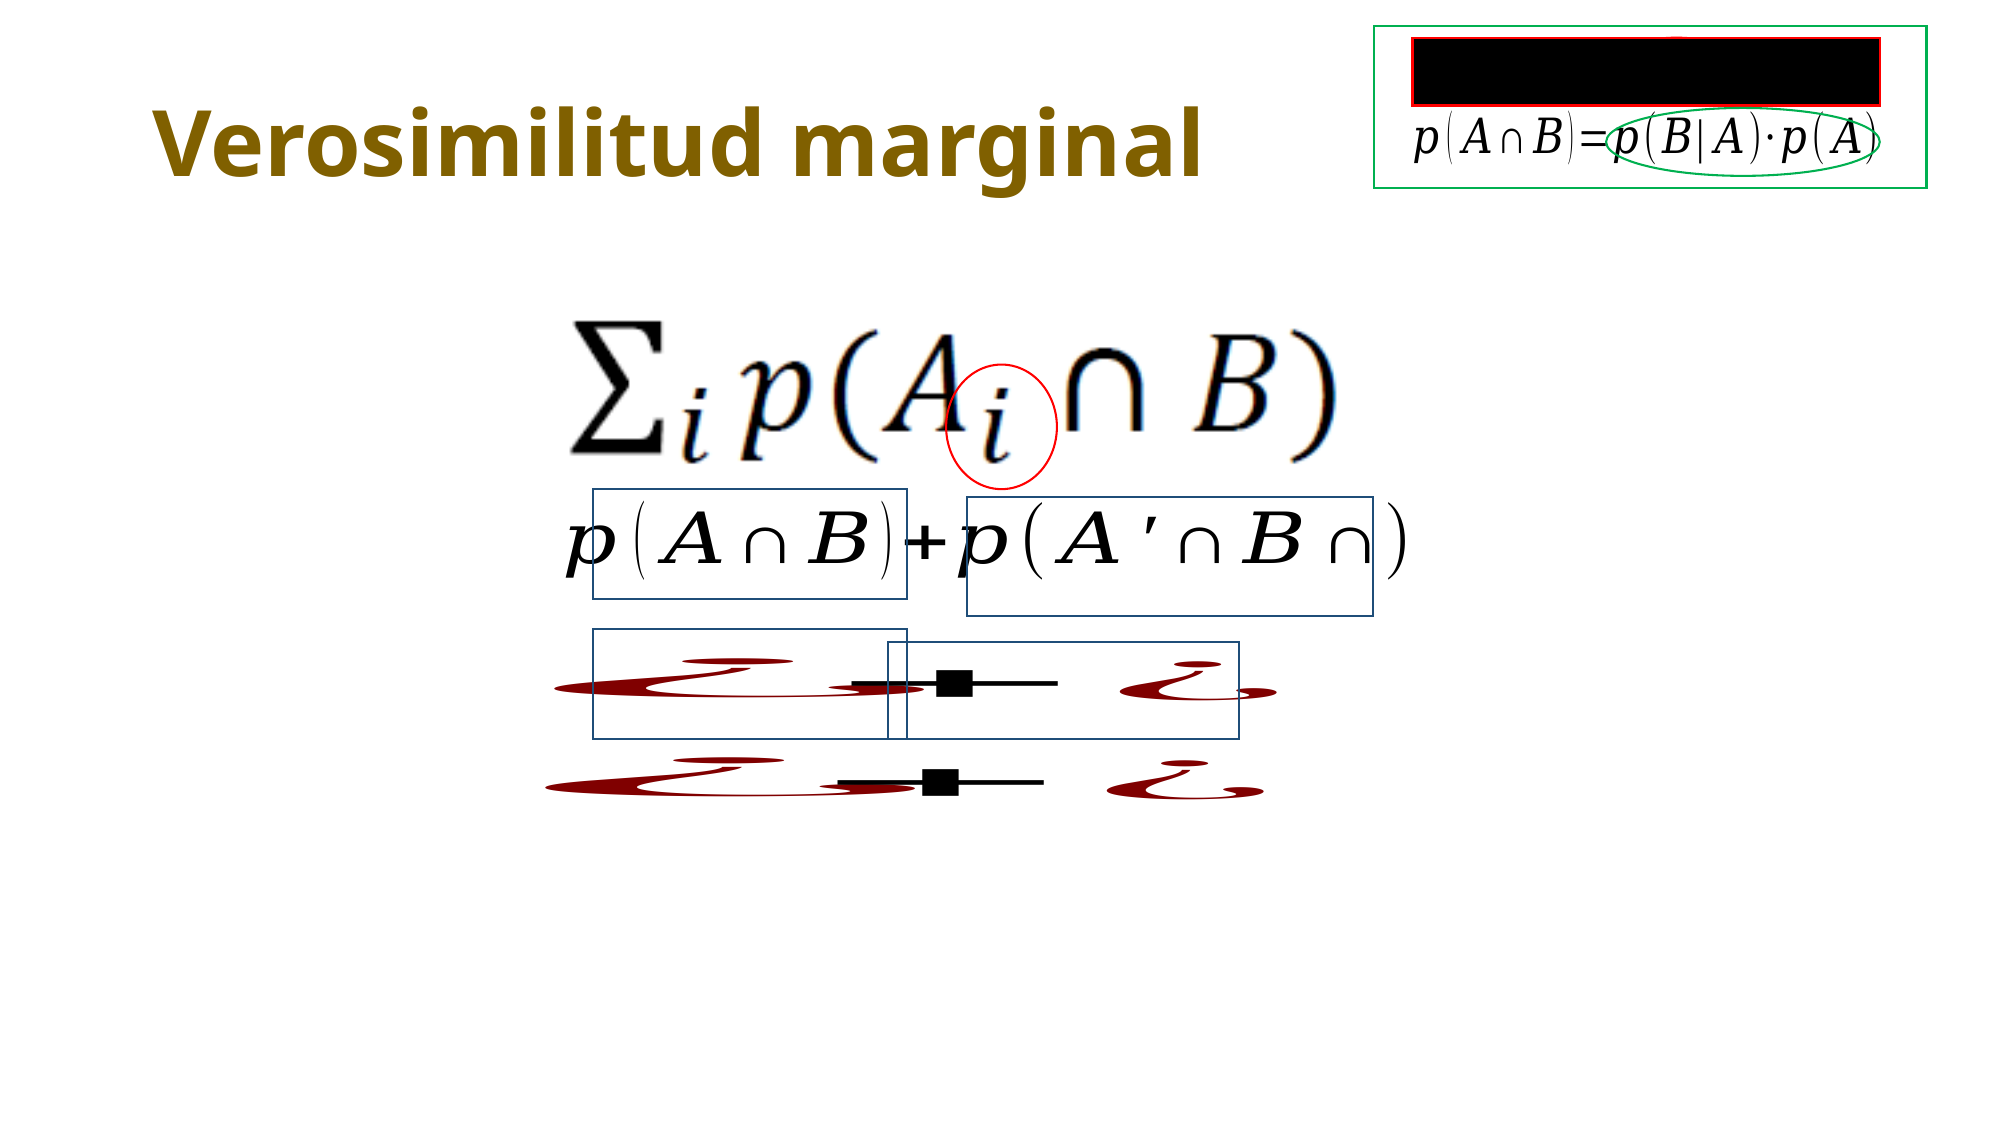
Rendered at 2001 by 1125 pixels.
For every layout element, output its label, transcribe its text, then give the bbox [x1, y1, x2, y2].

text_box [1373, 25, 1928, 189]
list [1012, 299, 1863, 1014]
text_box [592, 523, 908, 600]
text_box [592, 628, 908, 740]
text_box [1605, 106, 1881, 177]
text_box [887, 641, 1240, 740]
text_box [966, 523, 1374, 617]
text_box [1411, 37, 1881, 107]
picture [523, 231, 1374, 523]
text_box Verosimilitud marginal [137, 37, 1863, 256]
